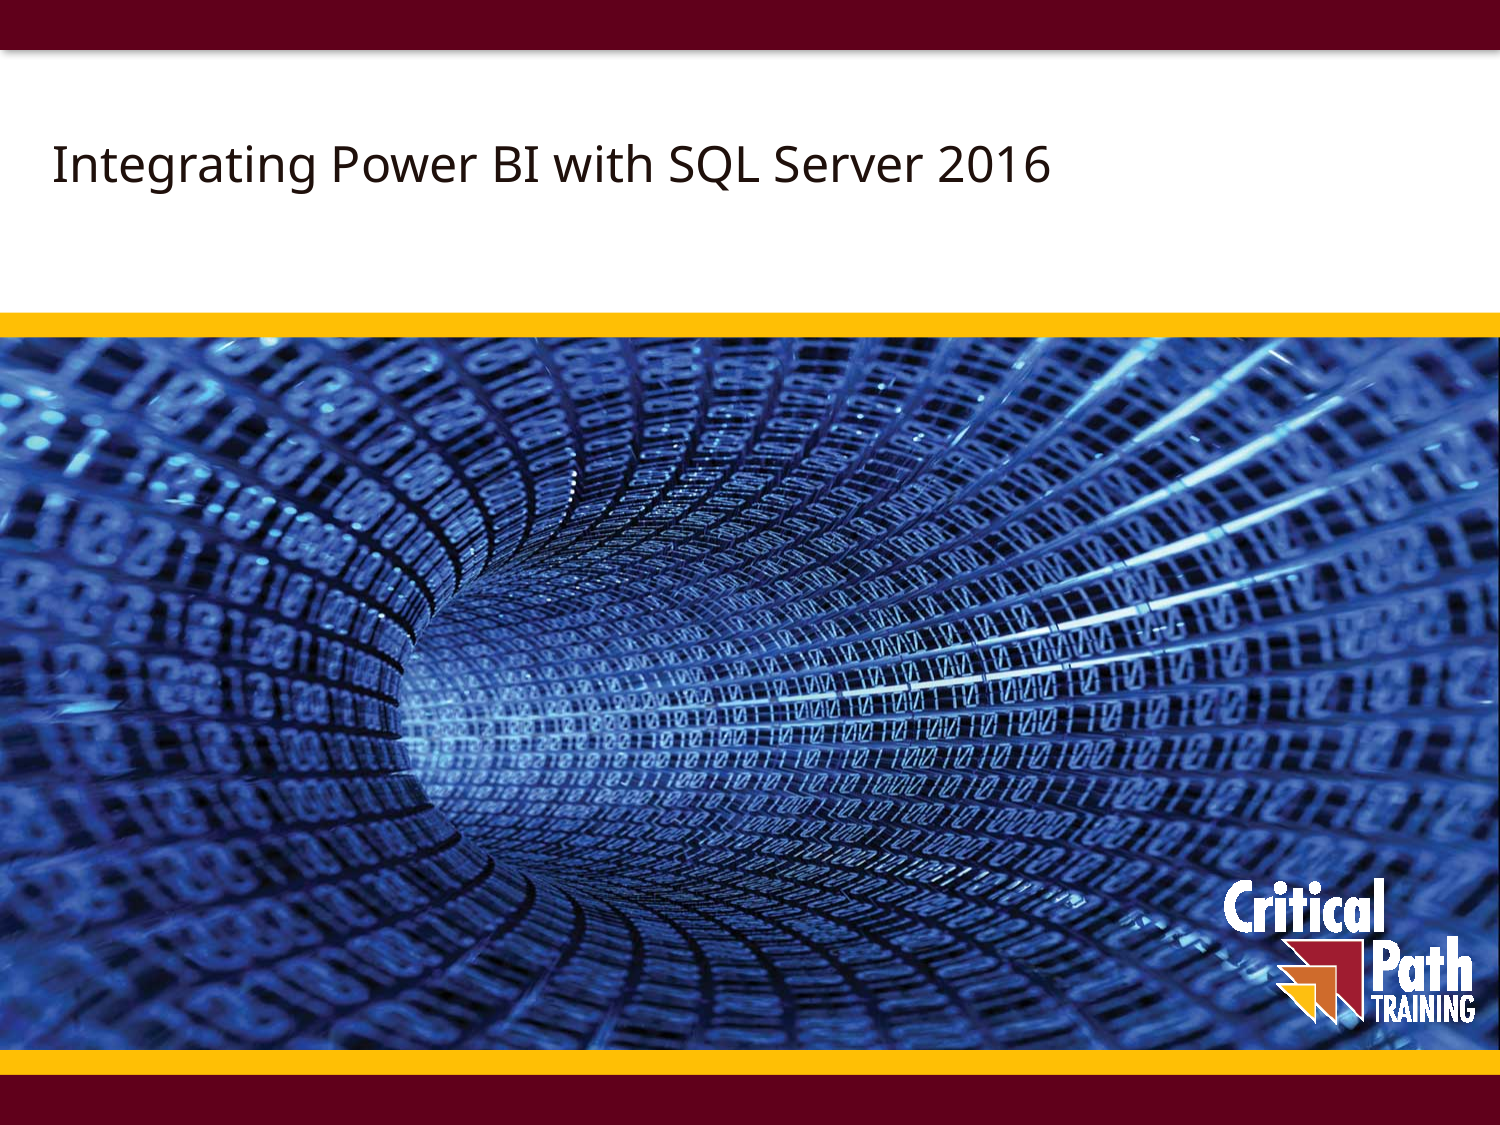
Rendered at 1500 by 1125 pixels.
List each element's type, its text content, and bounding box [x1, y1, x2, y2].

picture [0, 338, 1500, 1050]
title Integrating Power BI with SQL Server 2016 [37, 75, 1475, 250]
